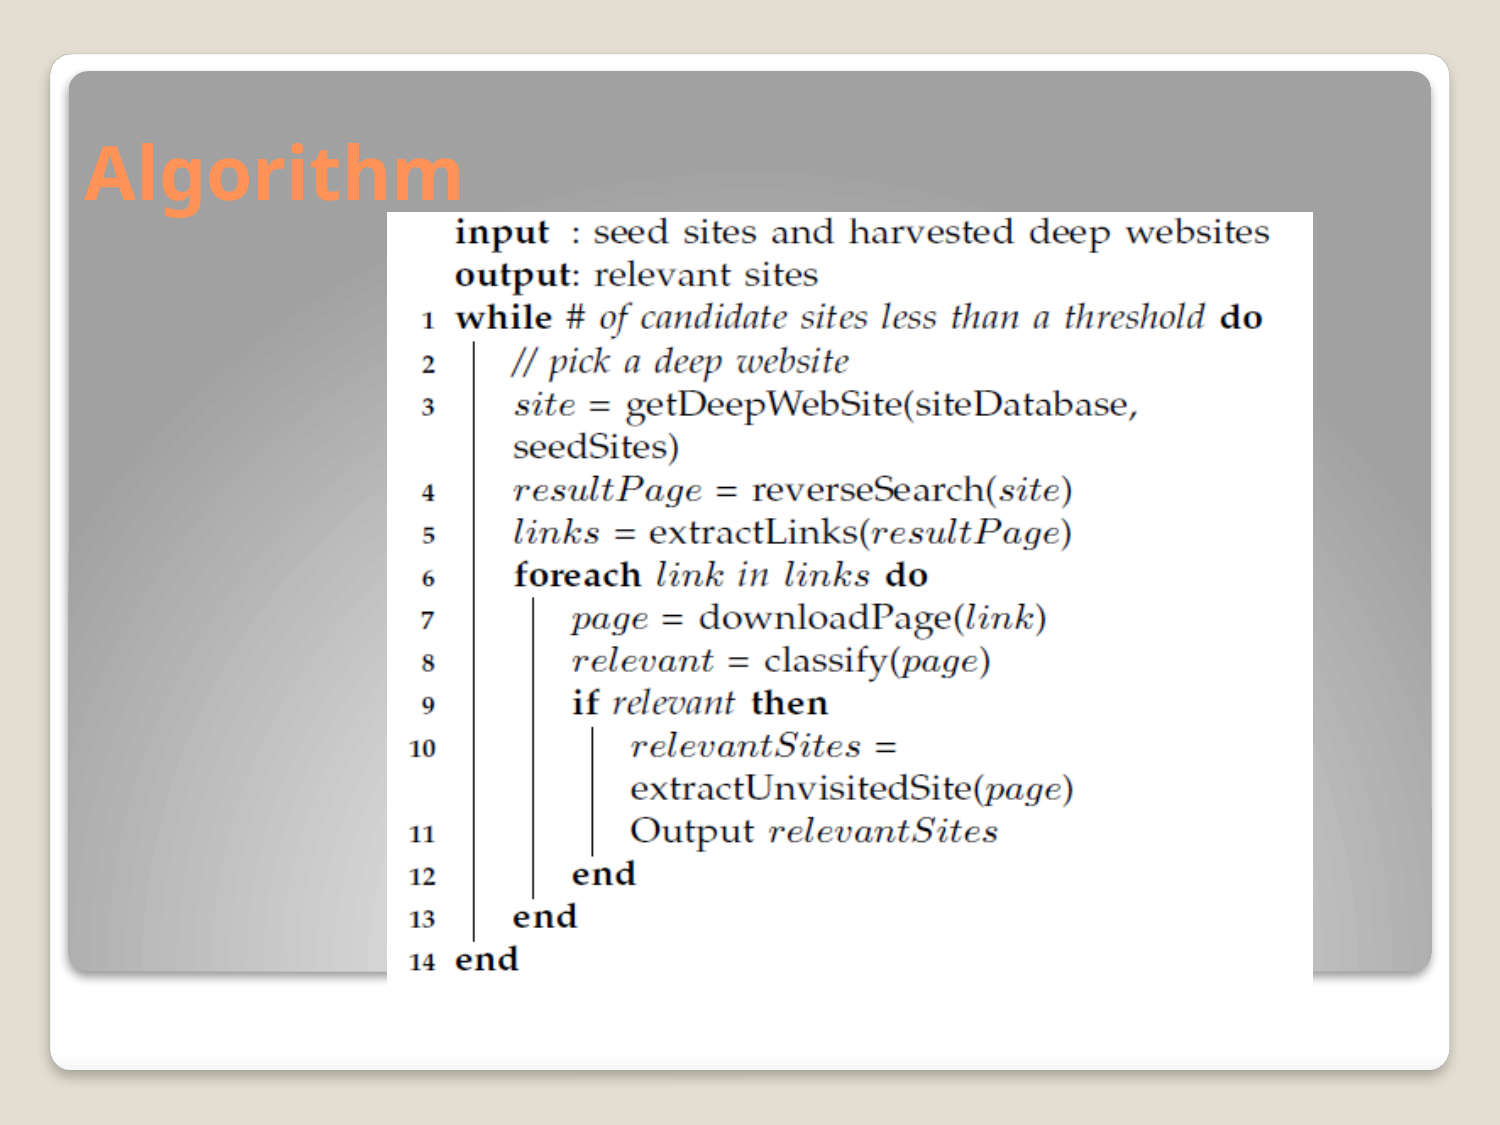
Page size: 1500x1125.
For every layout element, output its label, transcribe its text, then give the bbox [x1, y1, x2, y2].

title Algorithm [50, 50, 1393, 223]
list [387, 212, 1313, 988]
